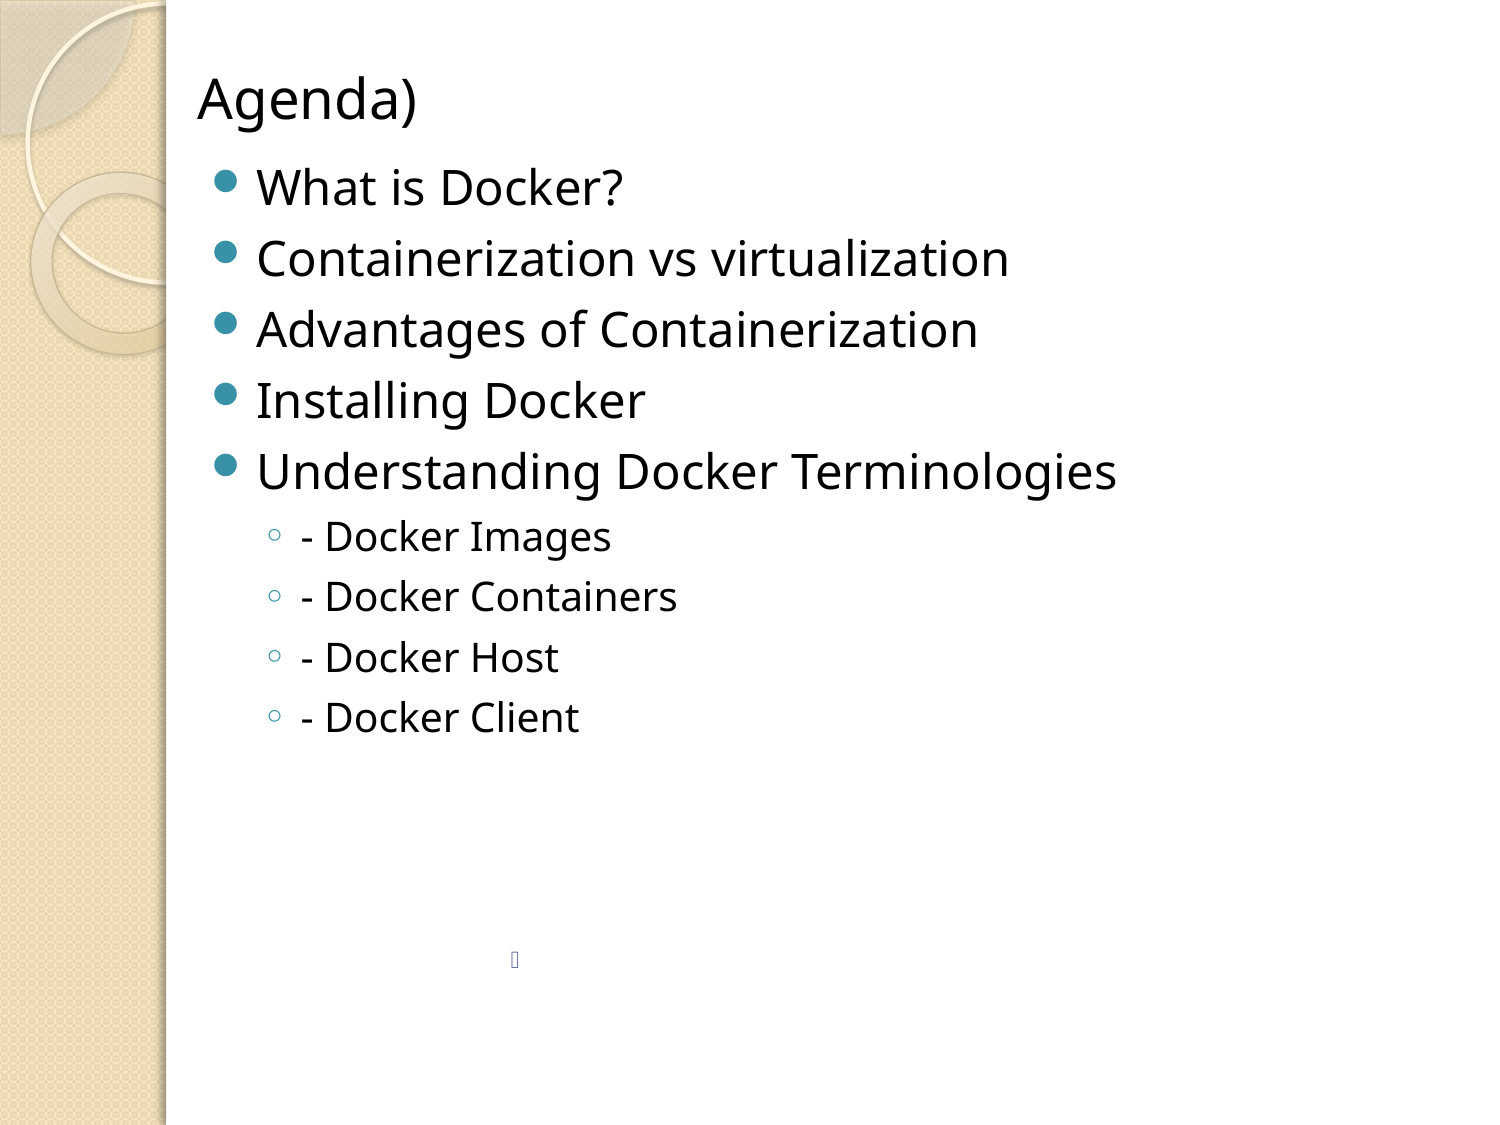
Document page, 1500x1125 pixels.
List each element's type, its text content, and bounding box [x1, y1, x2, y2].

list What is Docker? Containerization vs virtualization Advantages of Containerization Installing Docker Understanding Docker Terminologies - Docker Images - Docker Containers - Docker Host - Docker Client [183, 149, 1425, 986]
title Agenda) [183, 45, 1425, 149]
